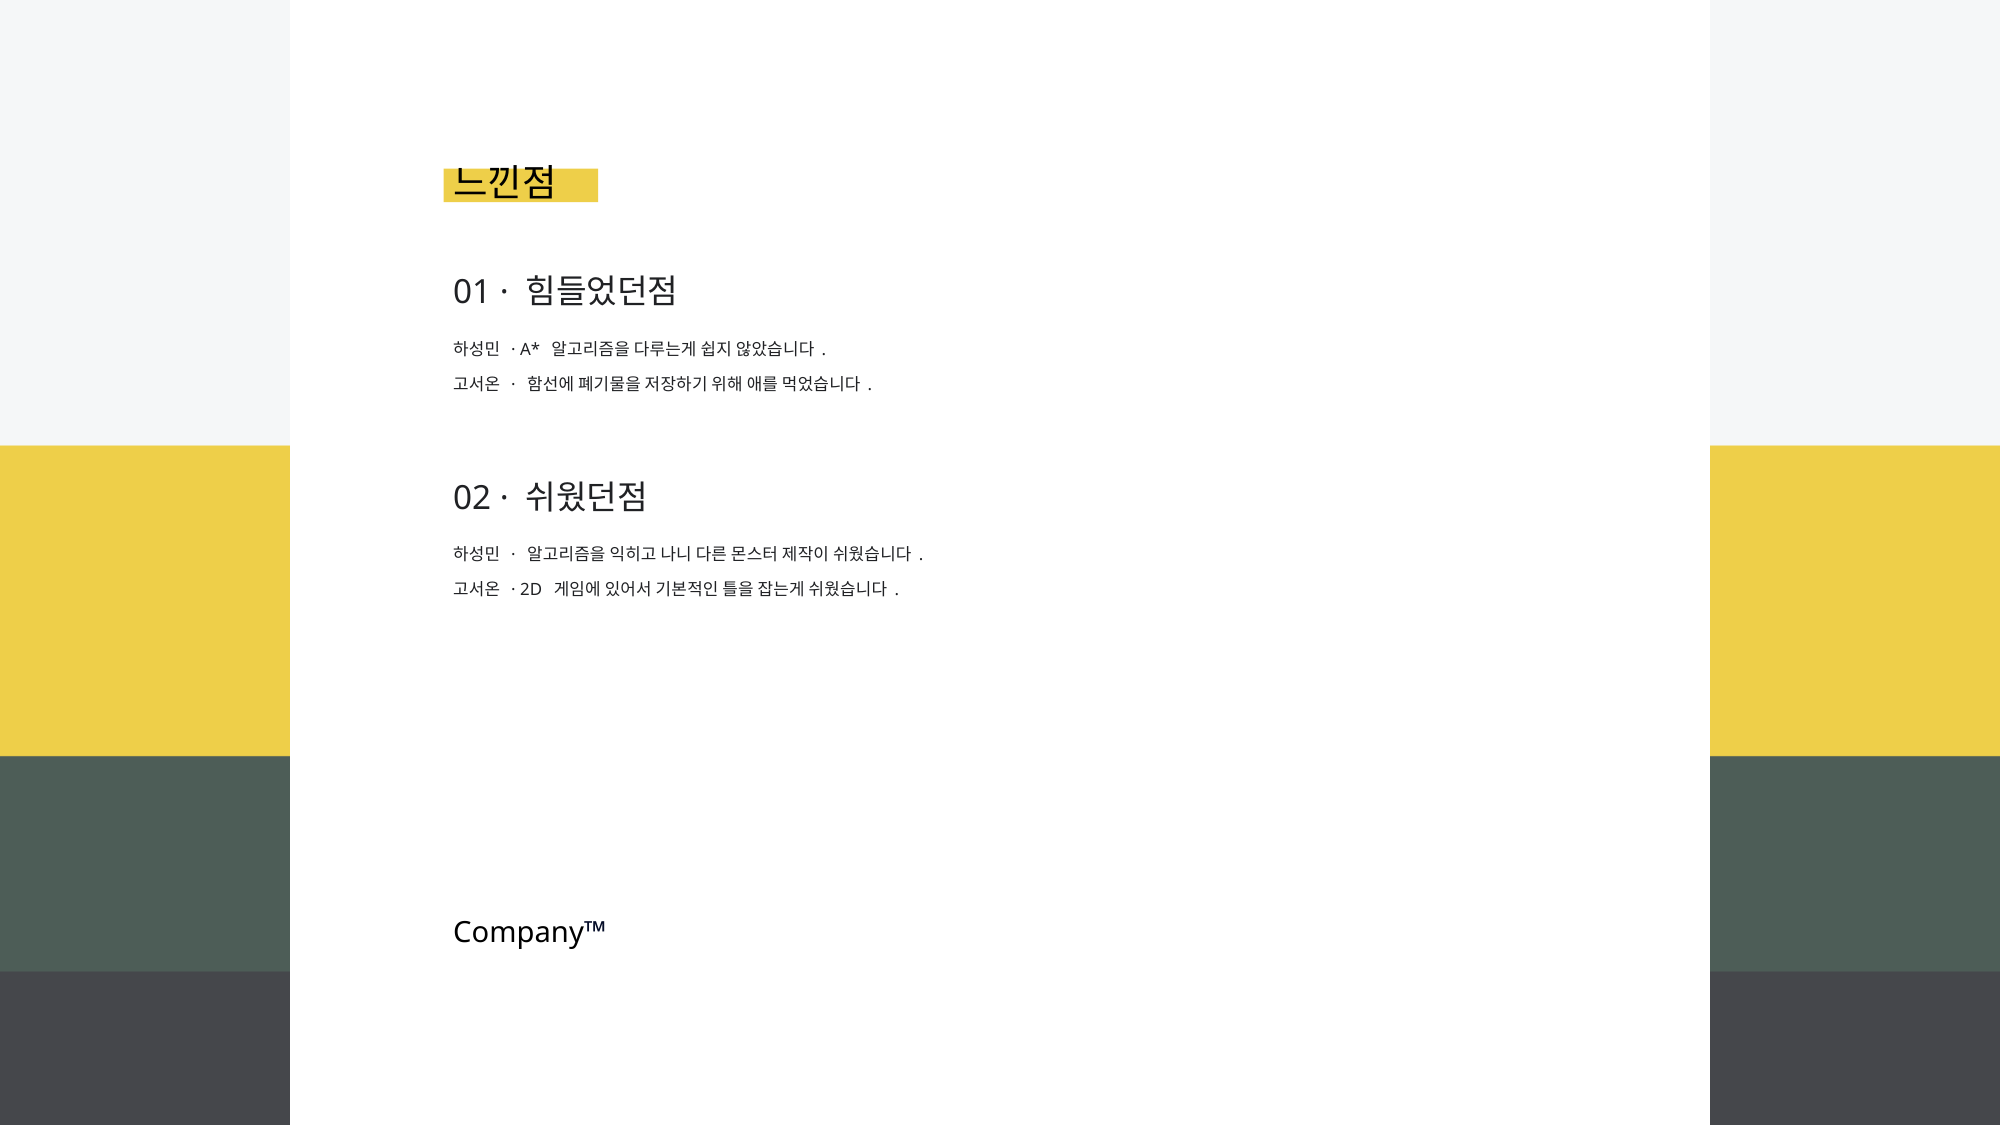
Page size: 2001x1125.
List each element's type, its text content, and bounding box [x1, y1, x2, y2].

text_box 01 · 힘들었던점 [445, 263, 851, 318]
text_box Company™ [445, 906, 647, 956]
text_box 하성민 · A* 알고리즘을 다루는게 쉽지 않았습니다. 고서온 · 함선에 폐기물을 저장하기 위해 애를 먹었습니다. [445, 328, 1430, 414]
text_box 하성민 · 알고리즘을 익히고 나니 다른 몬스터 제작이 쉬웠습니다. 고서온 · 2D 게임에 있어서 기본적인 틀을 잡는게 쉬웠습니다. [445, 534, 1430, 619]
text_box 02 · 쉬웠던점 [445, 468, 851, 524]
picture [1710, 0, 2000, 1125]
picture [0, 0, 290, 1125]
text_box 느낀점 [445, 151, 673, 212]
